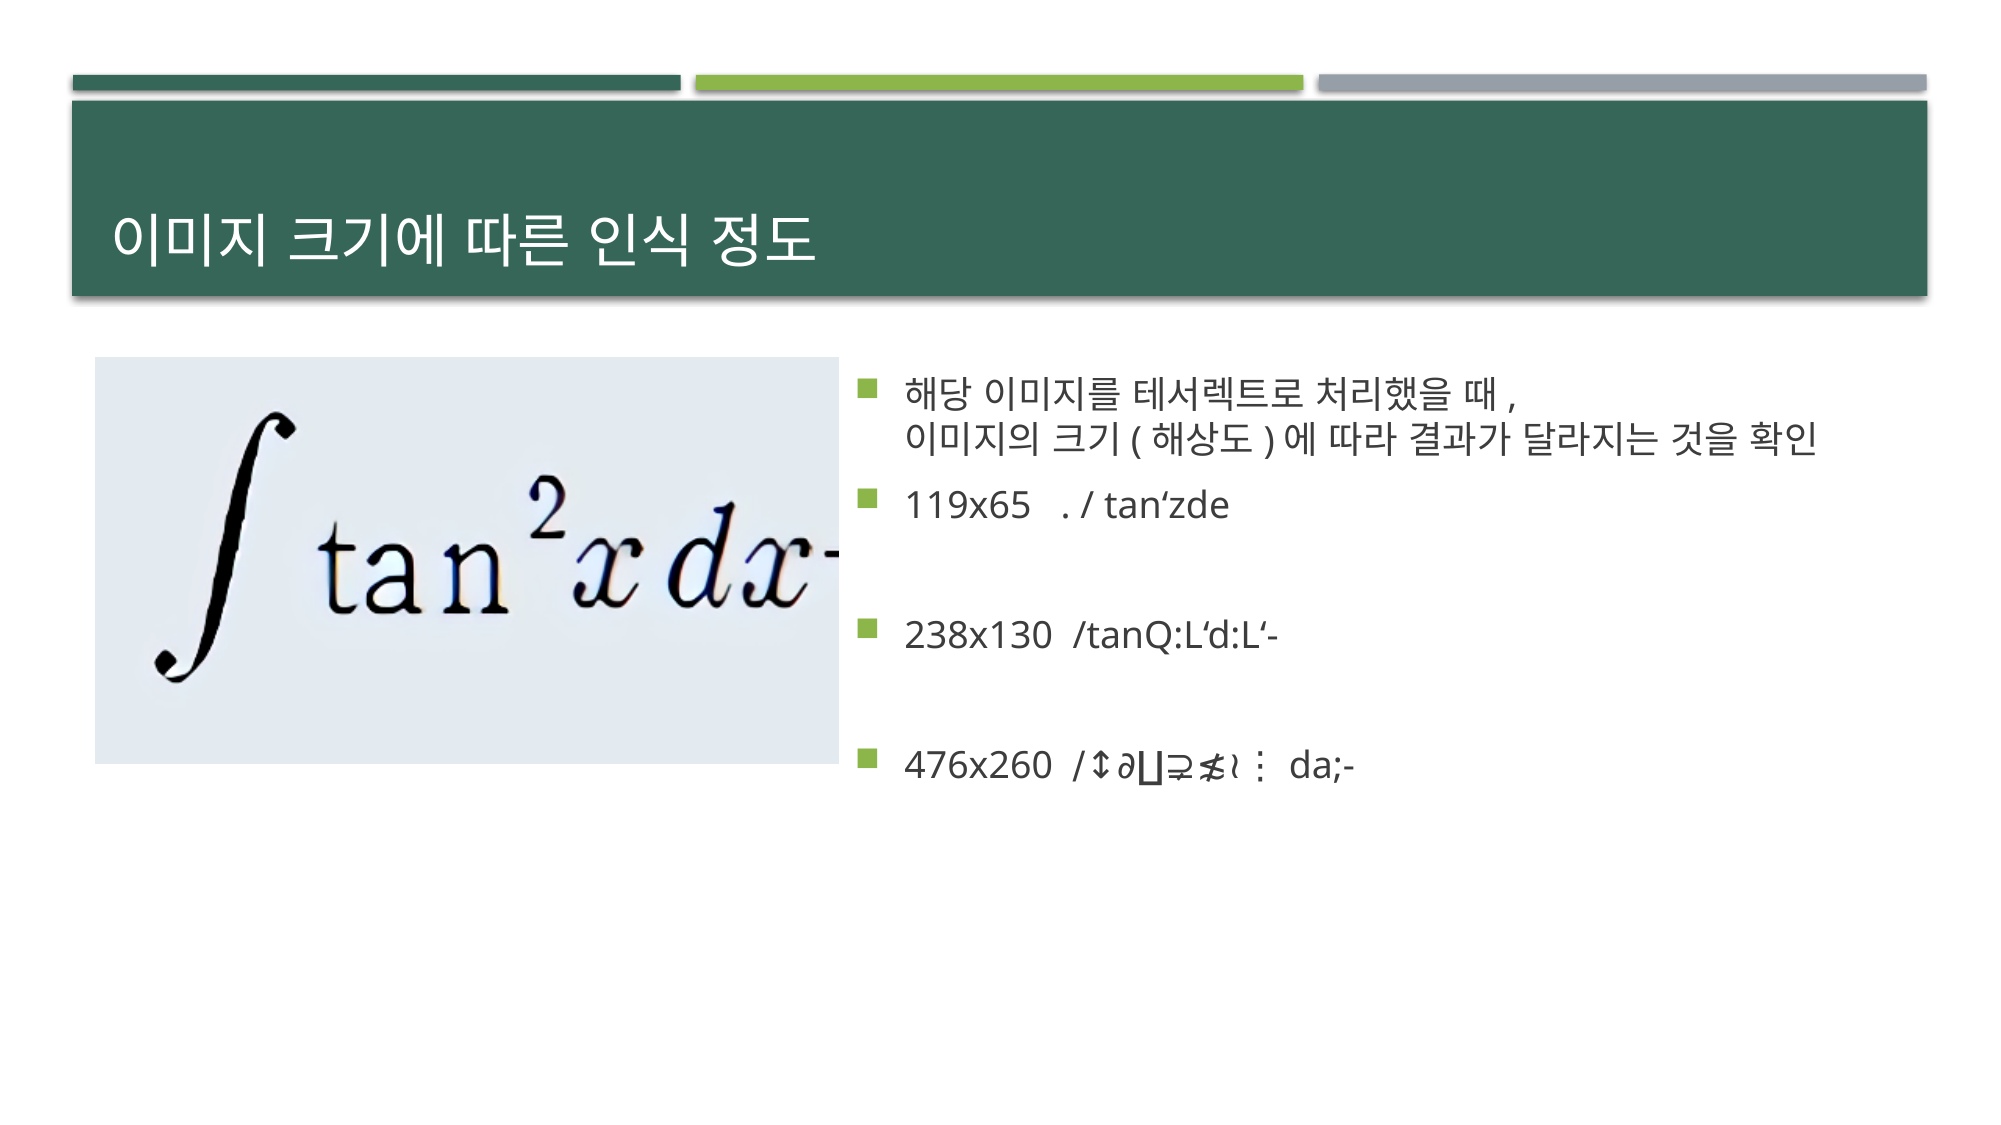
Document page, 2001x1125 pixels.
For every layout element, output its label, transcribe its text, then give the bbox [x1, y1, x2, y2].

title 이미지 크기에 따른 인식 정도 [95, 115, 1905, 282]
list 해당 이미지를 테서렉트로 처리했을 때, 이미지의 크기(해상도)에 따라 결과가 달라지는 것을 확인 119x65 . / tan‘zde 238x130 /tanQ:L‘d:L‘- 476x260 ∕↕∂∐⊋≴≀⋮ da;- [839, 406, 1905, 1011]
picture [94, 357, 840, 765]
